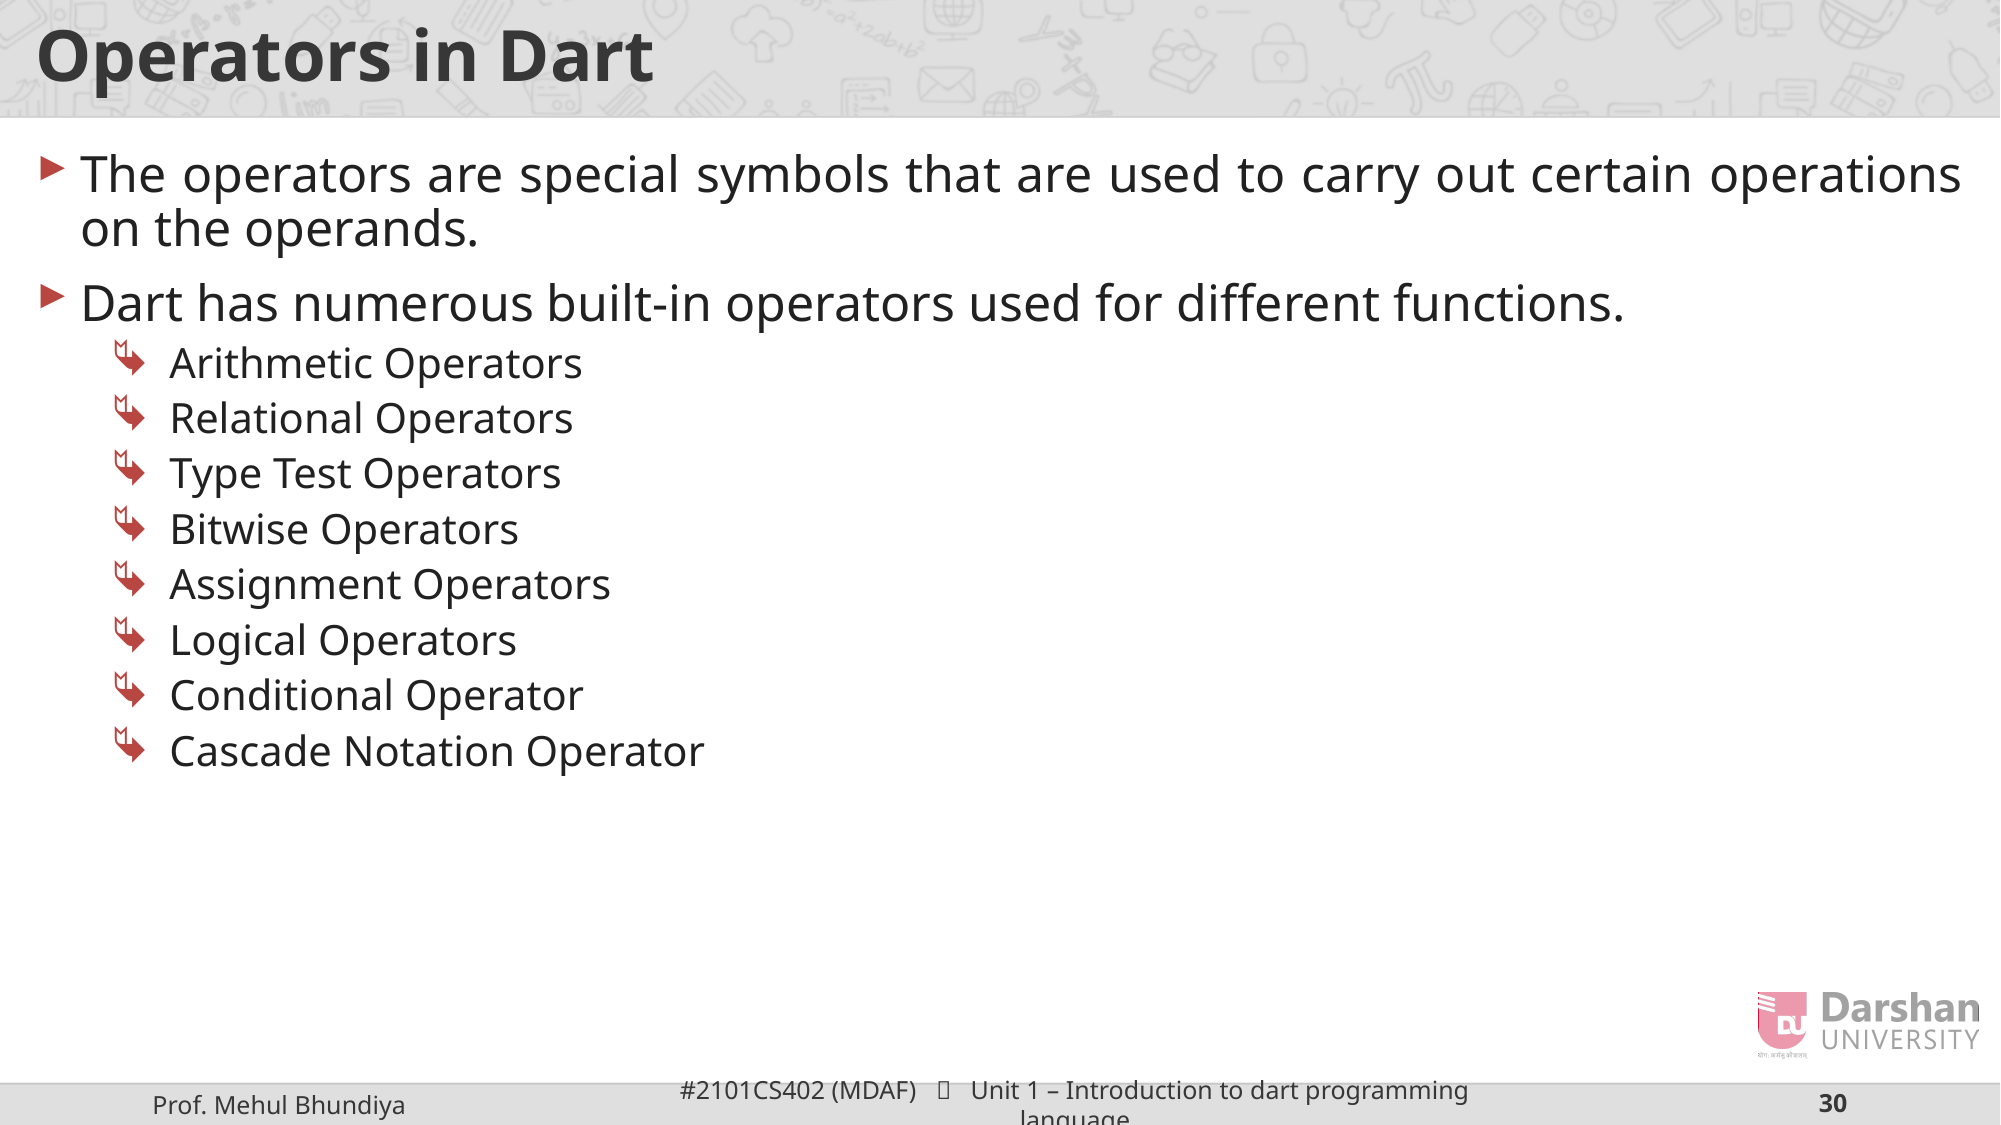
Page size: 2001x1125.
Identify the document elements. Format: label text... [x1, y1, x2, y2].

list The operators are special symbols that are used to carry out certain operations on the operands. Dart has numerous built-in operators used for different functions. Arithmetic Operators Relational Operators Type Test Operators Bitwise Operators Assignment Operators Logical Operators Conditional Operator Cascade Notation Operator [21, 141, 1979, 1059]
title Operators in Dart [0, 0, 2000, 117]
